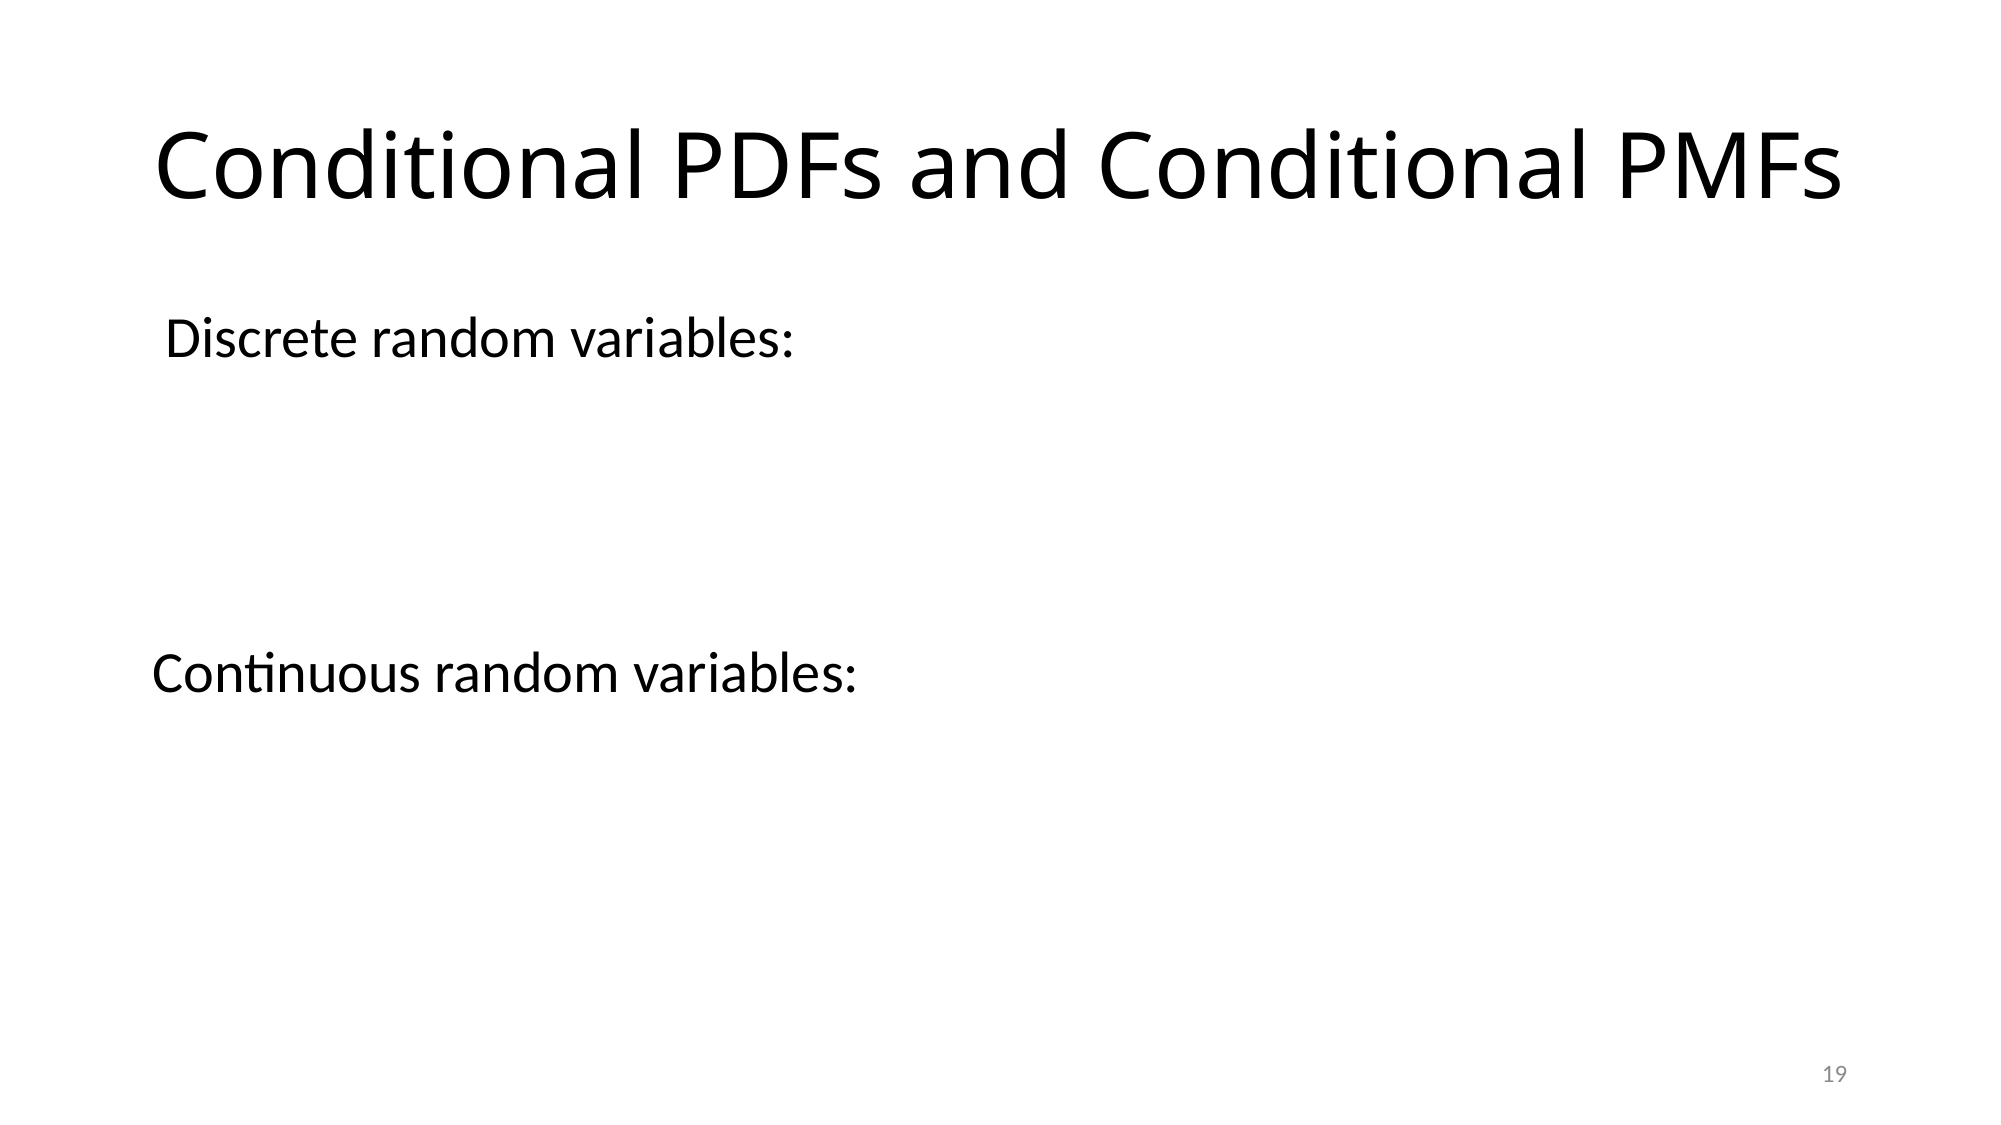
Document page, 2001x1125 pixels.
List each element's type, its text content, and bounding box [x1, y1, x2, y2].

title Conditional PDFs and Conditional PMFs [137, 59, 1863, 278]
slide_number 19 [1412, 1042, 1863, 1103]
